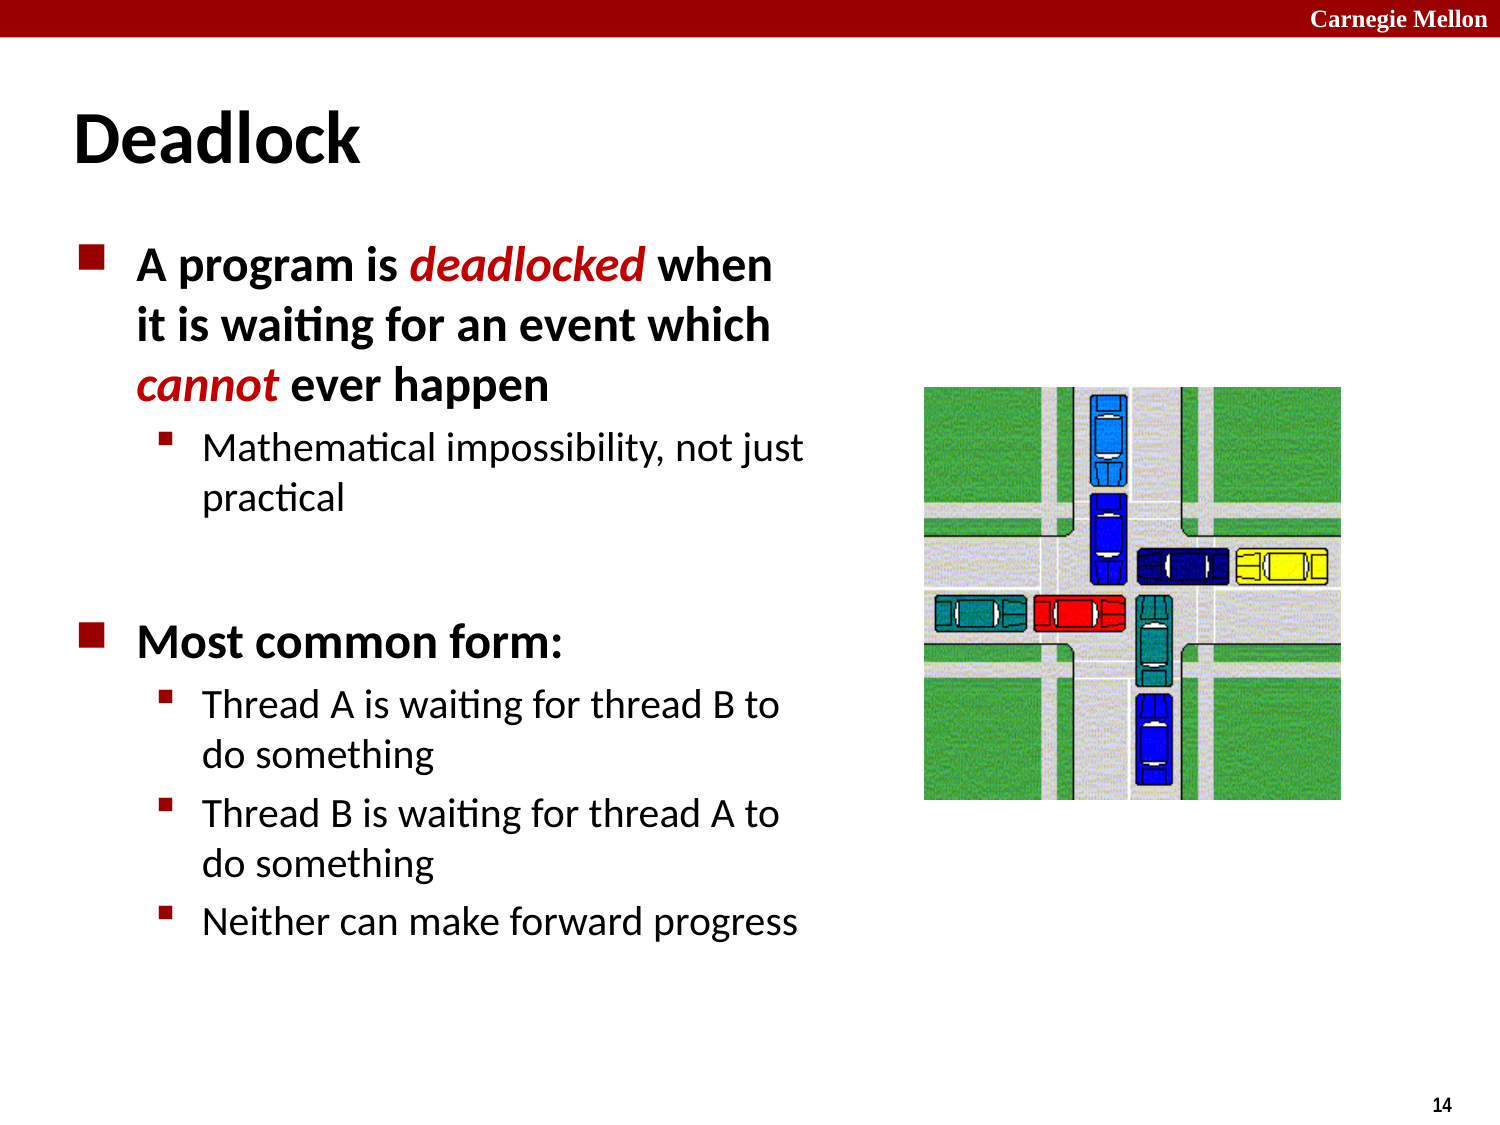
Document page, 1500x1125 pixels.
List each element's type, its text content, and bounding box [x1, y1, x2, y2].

title Deadlock [58, 71, 1305, 197]
picture [924, 387, 1341, 801]
list A program is deadlocked when it is waiting for an event which cannot ever happen Mathematical impossibility, not just practical Most common form: Thread A is waiting for thread B to do something Thread B is waiting for thread A to do something Neither can make forward progress [64, 223, 826, 1040]
